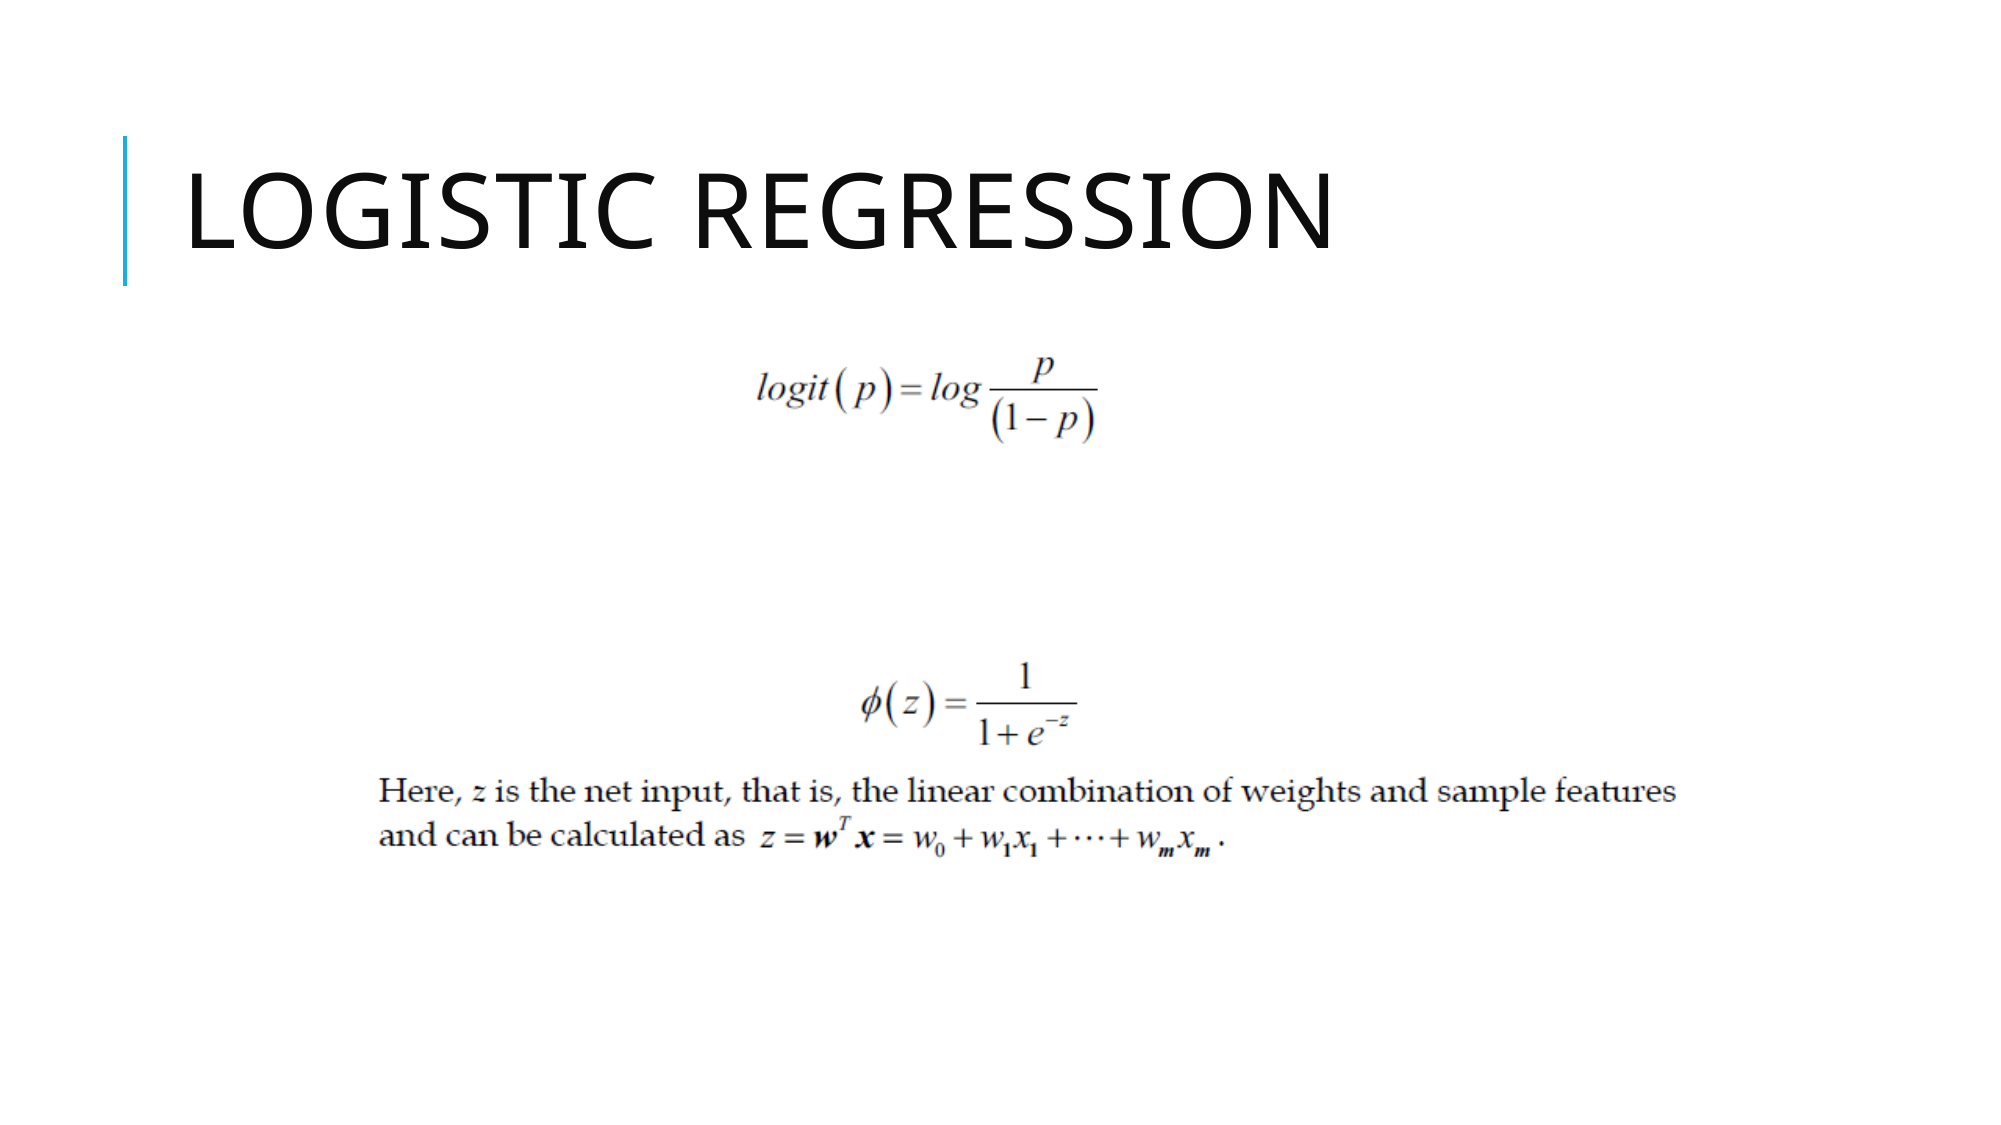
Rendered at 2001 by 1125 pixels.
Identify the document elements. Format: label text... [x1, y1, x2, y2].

title LOGISTIC REGression [168, 96, 1763, 342]
picture [725, 314, 1192, 520]
picture [365, 634, 1701, 876]
